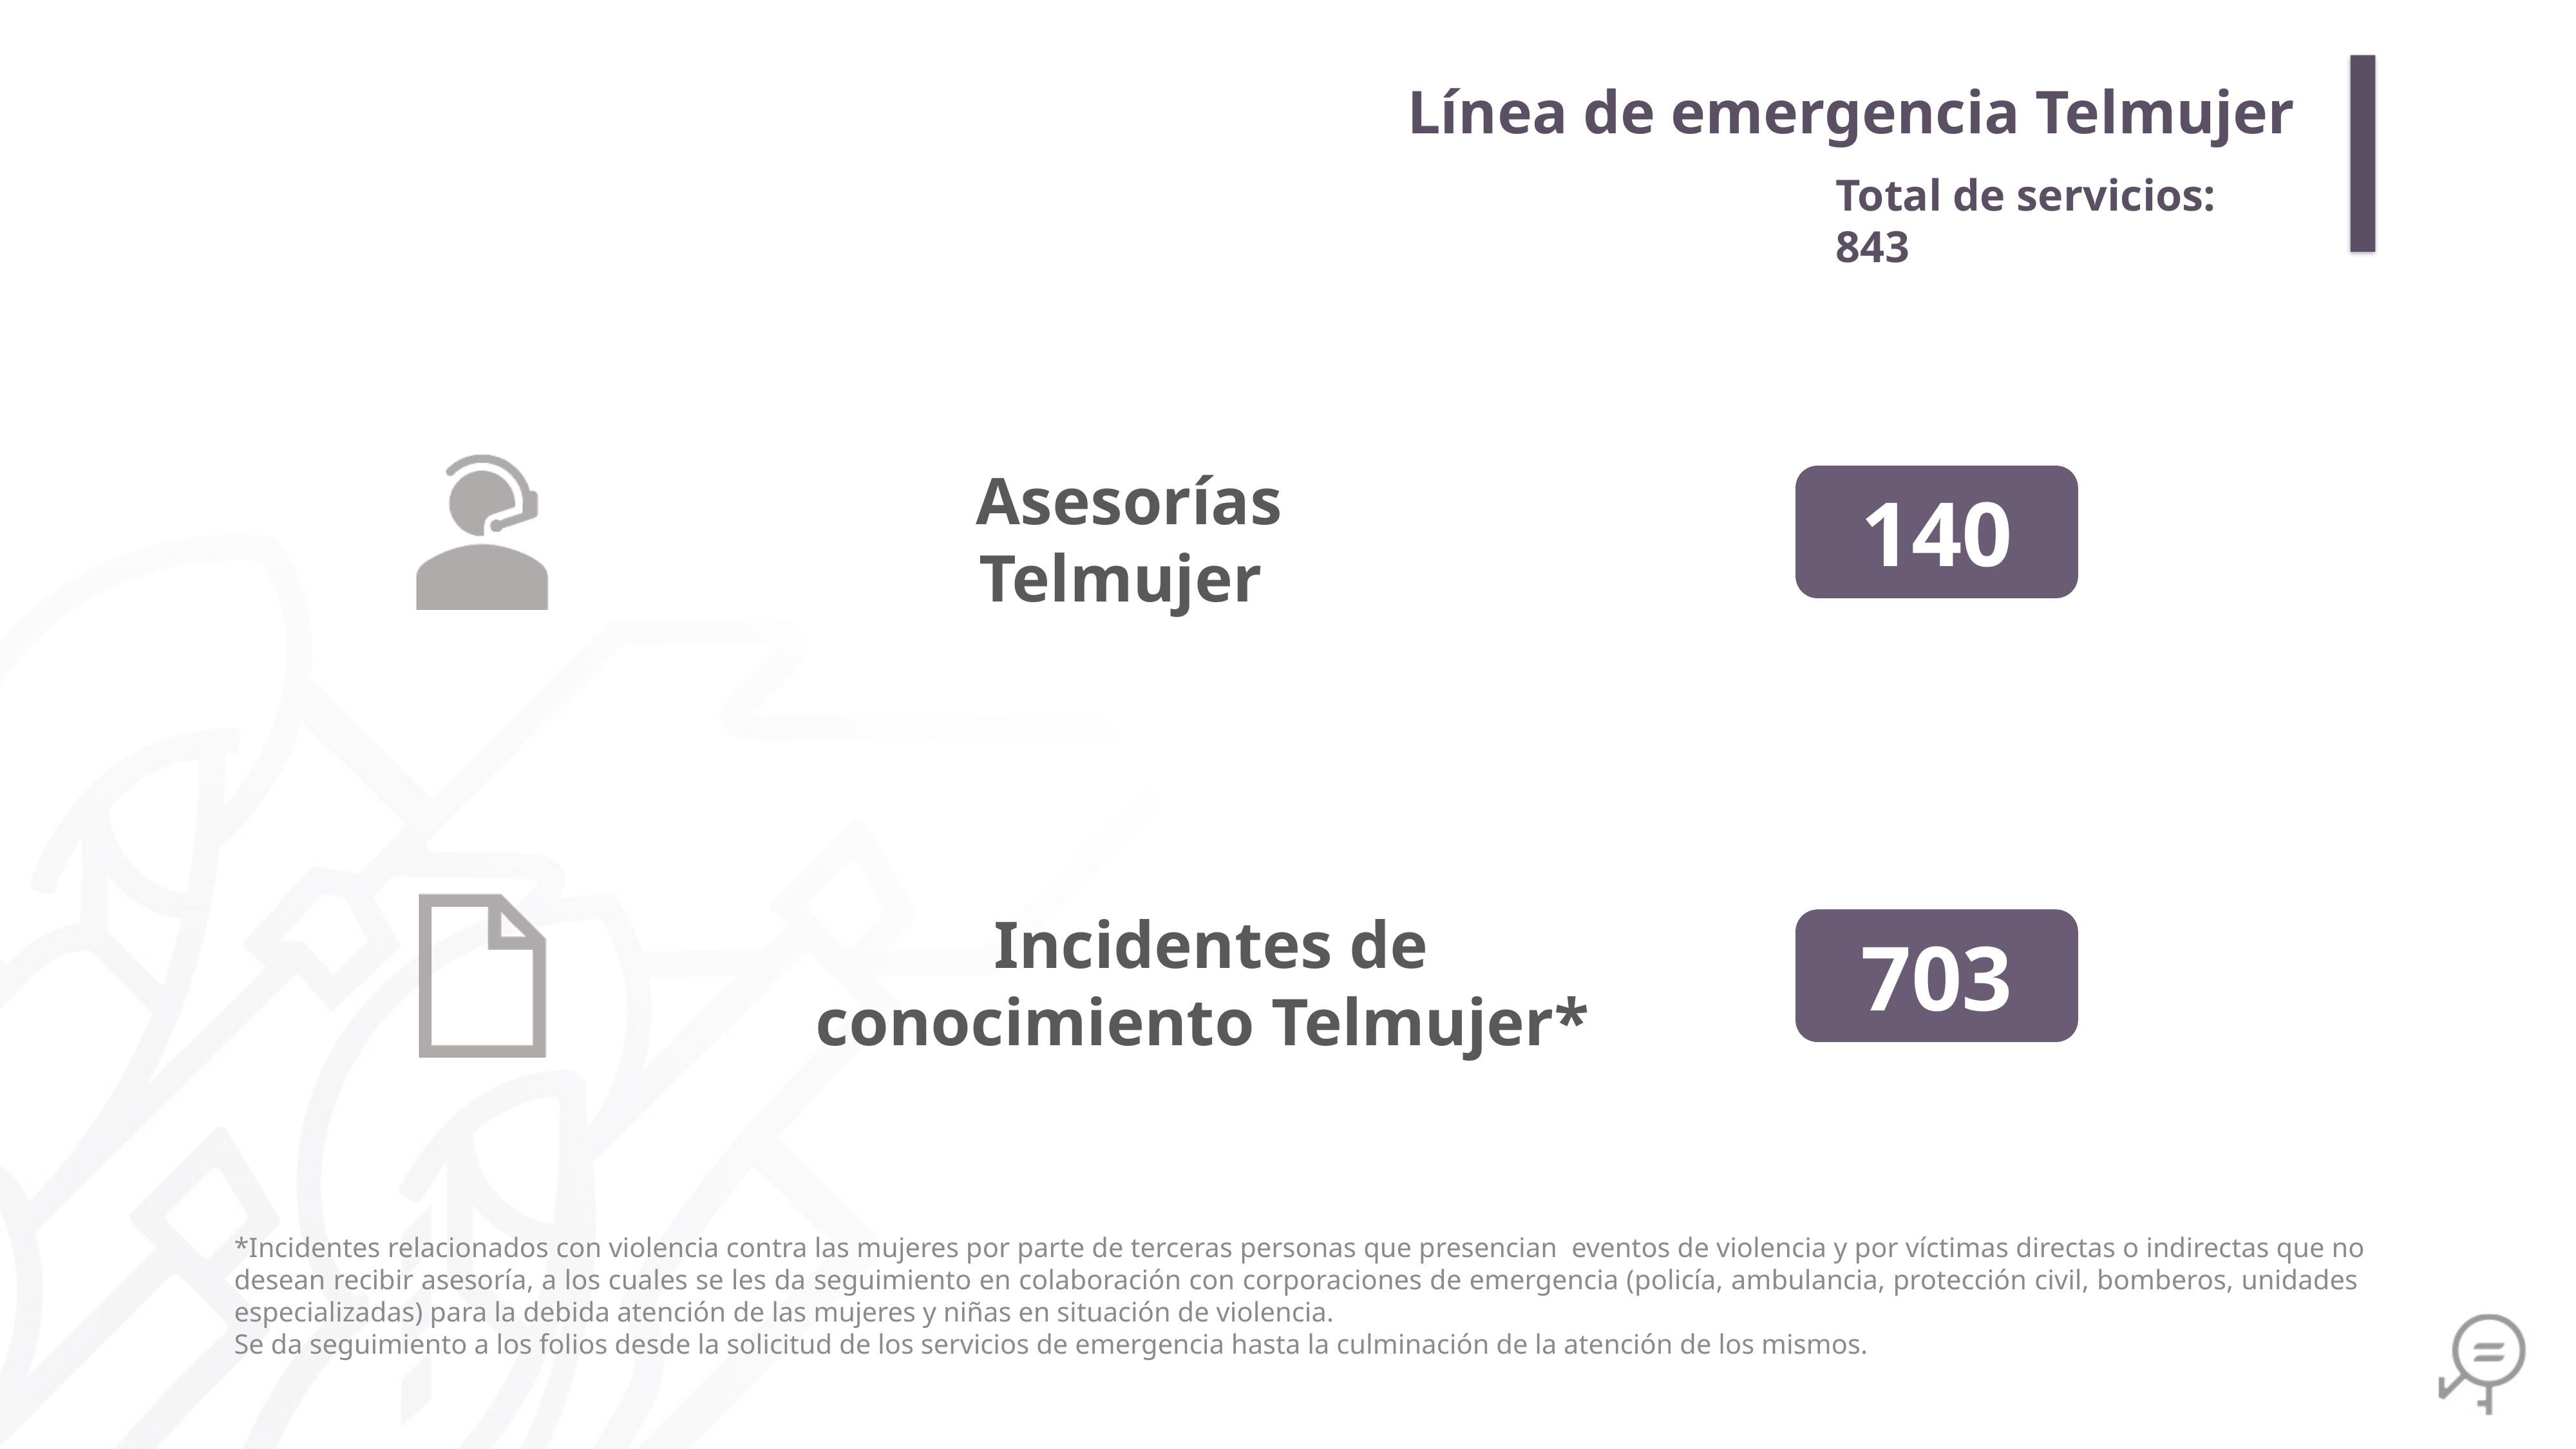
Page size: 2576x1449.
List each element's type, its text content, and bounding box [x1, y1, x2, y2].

text_box Incidentes de conocimiento Telmujer* [786, 899, 1636, 1064]
text_box [1795, 466, 2078, 598]
text_box [2350, 55, 2376, 252]
text_box Asesorías Telmujer [876, 455, 1383, 620]
text_box *Incidentes relacionados con violencia contra las mujeres por parte de terceras personas que presencian eventos de violencia y por víctimas directas o indirectas que no desean recibir asesoría, a los cuales se les da seguimiento en colaboración con corporaciones de emergencia (policía, ambulancia, protección civil, bomberos, unidades especializadas) para la debida atención de las mujeres y niñas en situación de violencia. Se da seguimiento a los folios desde la solicitud de los servicios de emergencia hasta la culminación de la atención de los mismos. [224, 1226, 2376, 1365]
picture [384, 878, 580, 1074]
text_box Línea de emergencia Telmujer [353, 64, 2315, 164]
text_box [1795, 909, 2078, 1043]
text_box 140 [1838, 473, 2036, 696]
text_box Total de servicios: 843 [1826, 163, 2301, 276]
picture [384, 434, 580, 630]
text_box 703 [1838, 917, 2036, 1034]
